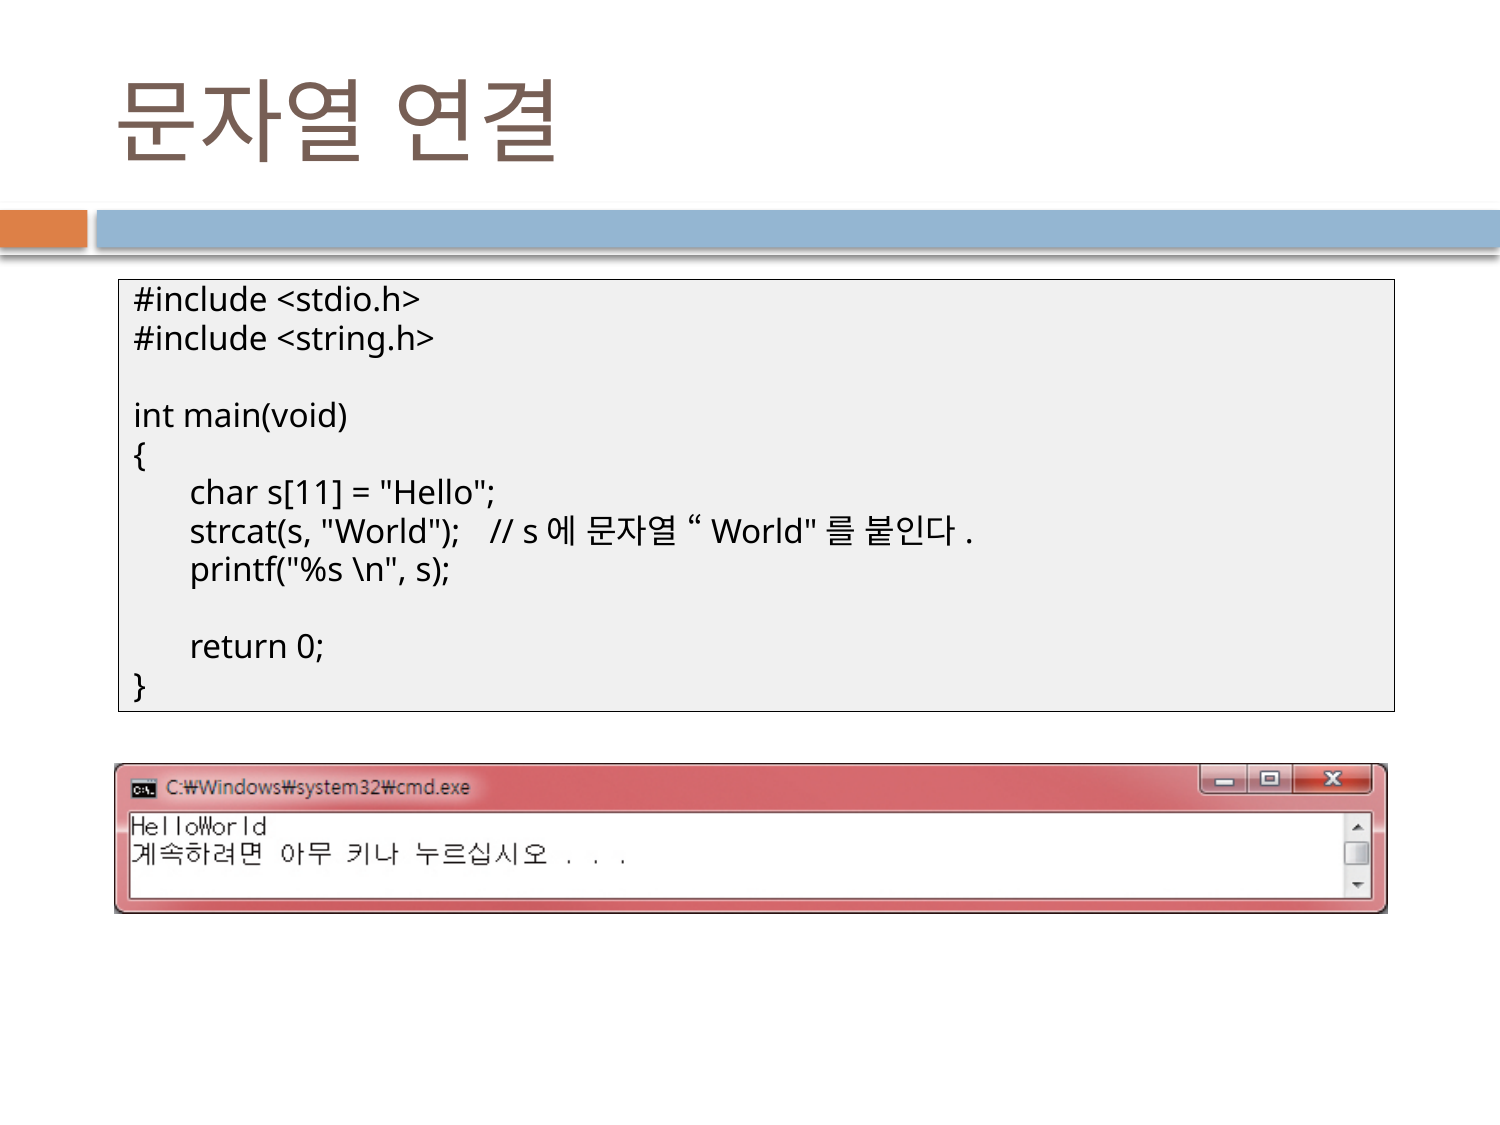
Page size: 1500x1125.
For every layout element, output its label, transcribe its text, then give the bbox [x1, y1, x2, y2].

picture [114, 762, 1389, 914]
text_box #include <stdio.h> #include <string.h> int main(void) { char s[11] = "Hello"; strcat(s, "World"); // s에 문자열 “World"를 붙인다. printf("%s \n", s); return 0; } [118, 278, 1395, 712]
title 문자열 연결 [99, 37, 1438, 200]
